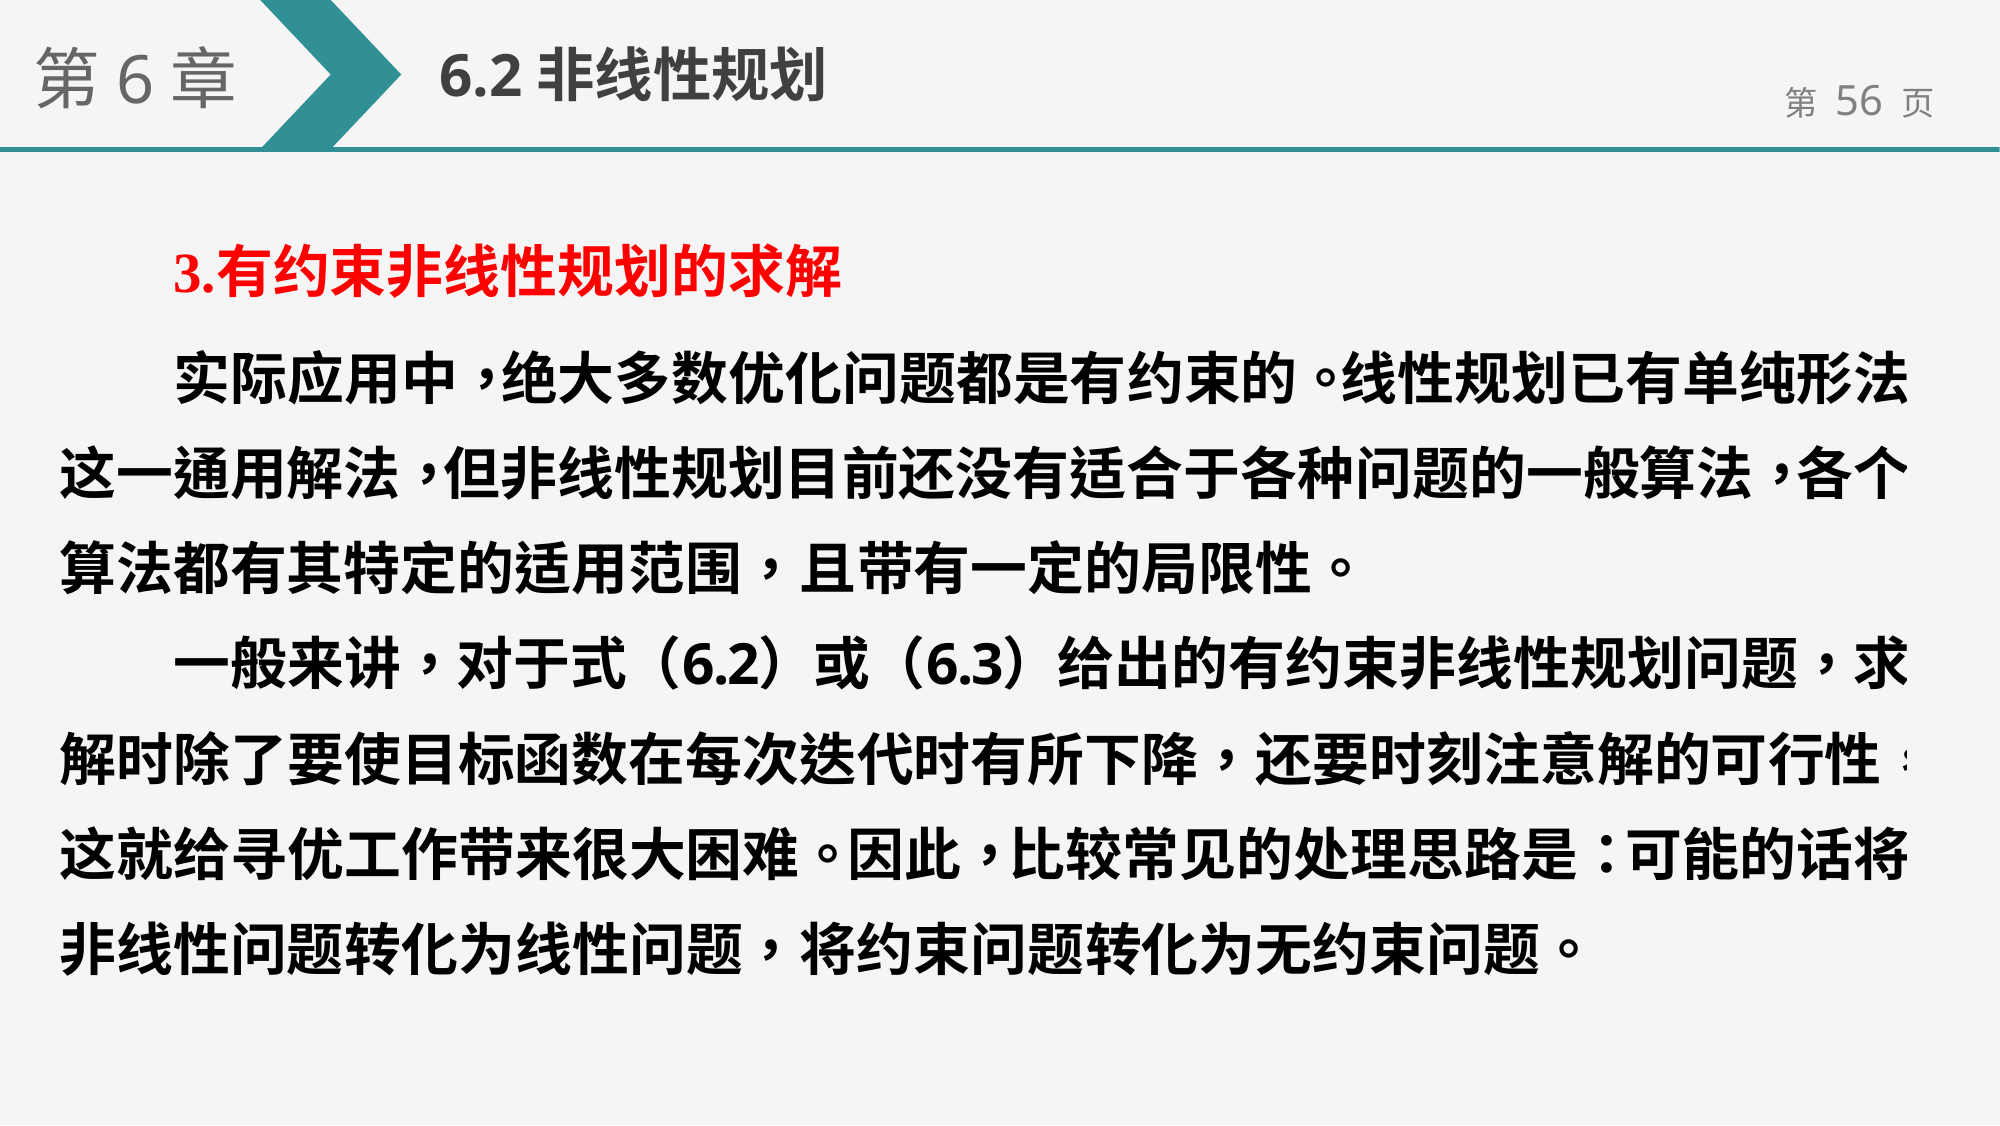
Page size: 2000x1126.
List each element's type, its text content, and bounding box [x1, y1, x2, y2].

text_box 6.2非线性规划 [424, 31, 1366, 116]
text_box 第6章 [19, 29, 253, 125]
text_box [258, 0, 403, 148]
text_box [59, 218, 1907, 997]
